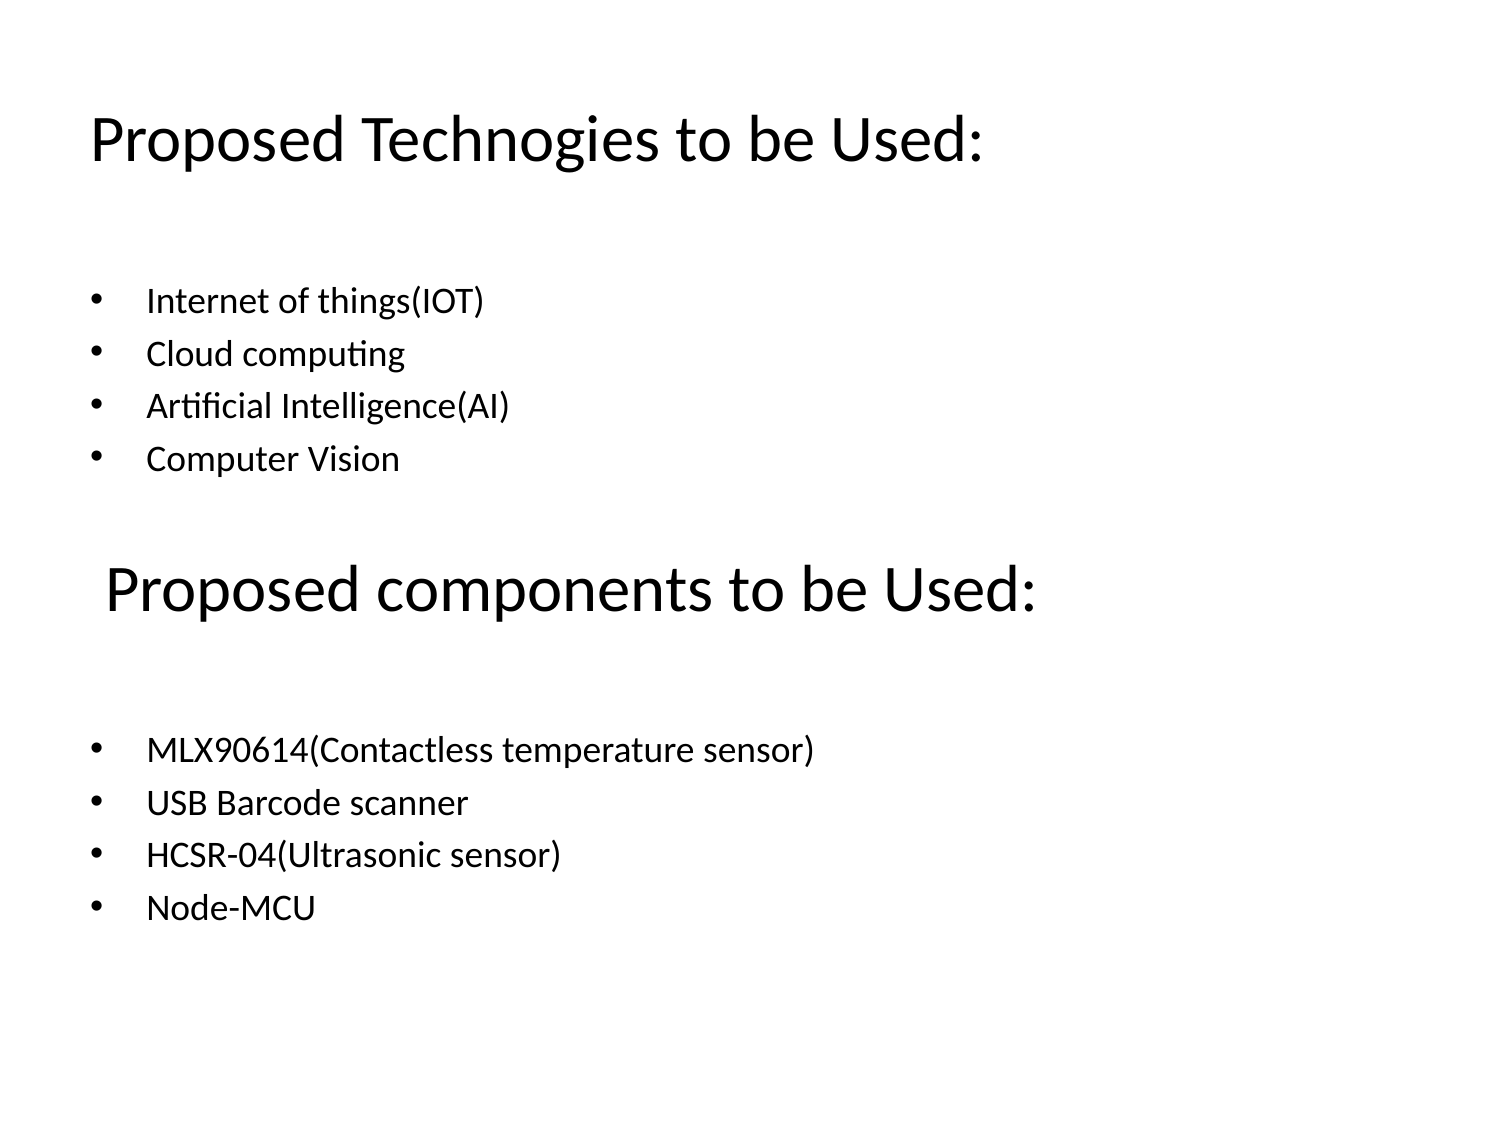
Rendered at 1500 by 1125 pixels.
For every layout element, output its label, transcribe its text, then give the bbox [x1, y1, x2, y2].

list Proposed Technogies to be Used: Internet of things(IOT) Cloud computing Artificial Intelligence(AI) Computer Vision Proposed components to be Used: MLX90614(Contactless temperature sensor) USB Barcode scanner HCSR-04(Ultrasonic sensor) Node-MCU [75, 87, 1425, 1005]
